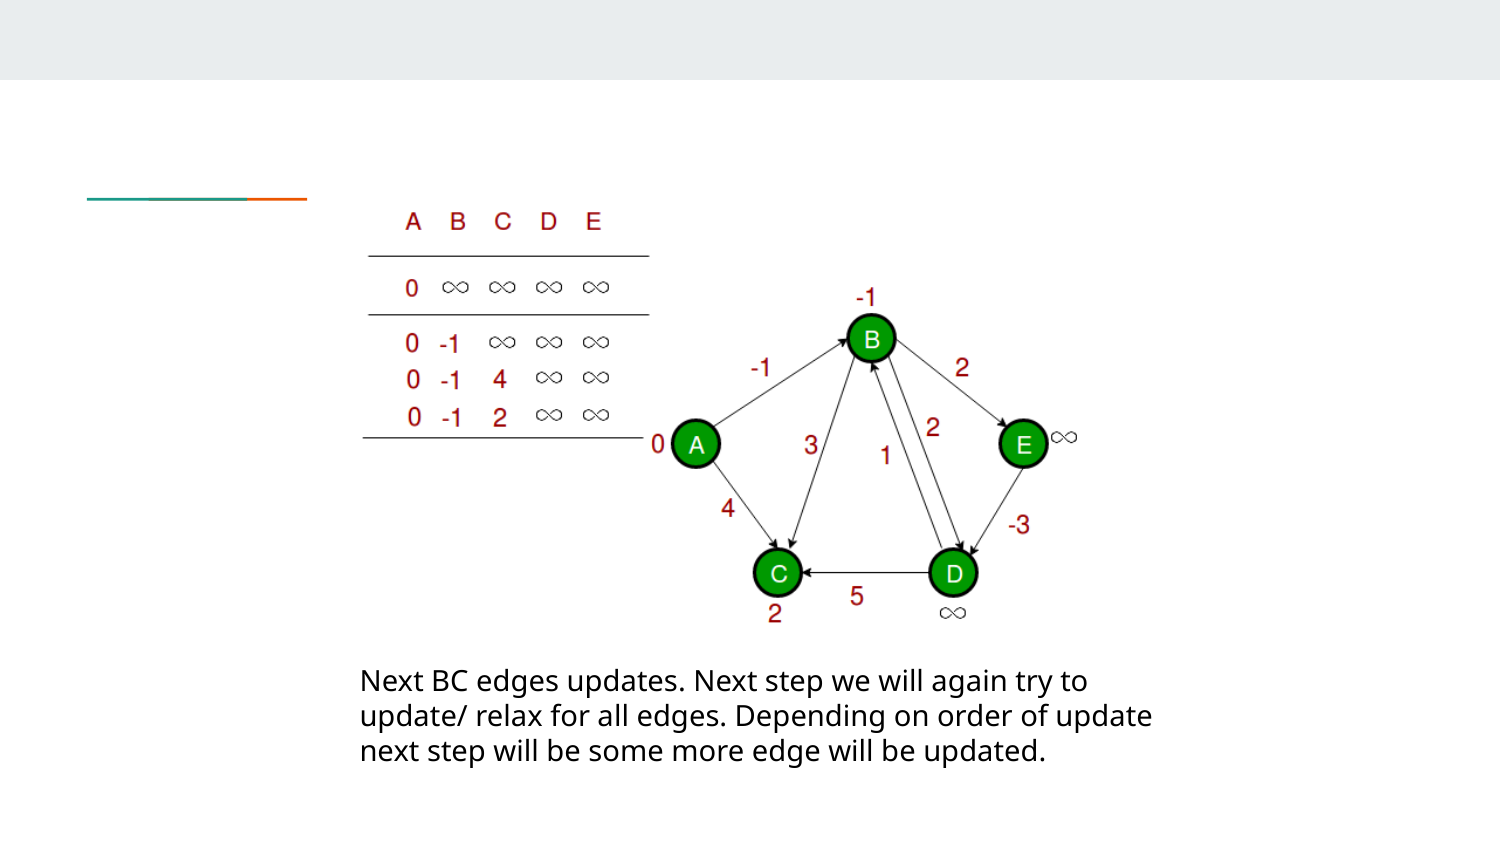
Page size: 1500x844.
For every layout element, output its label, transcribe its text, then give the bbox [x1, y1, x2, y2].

picture [362, 204, 1084, 633]
text_box Next BC edges updates. Next step we will again try to update/ relax for all edges. Depending on order of update next step will be some more edge will be updated. [344, 647, 1202, 789]
